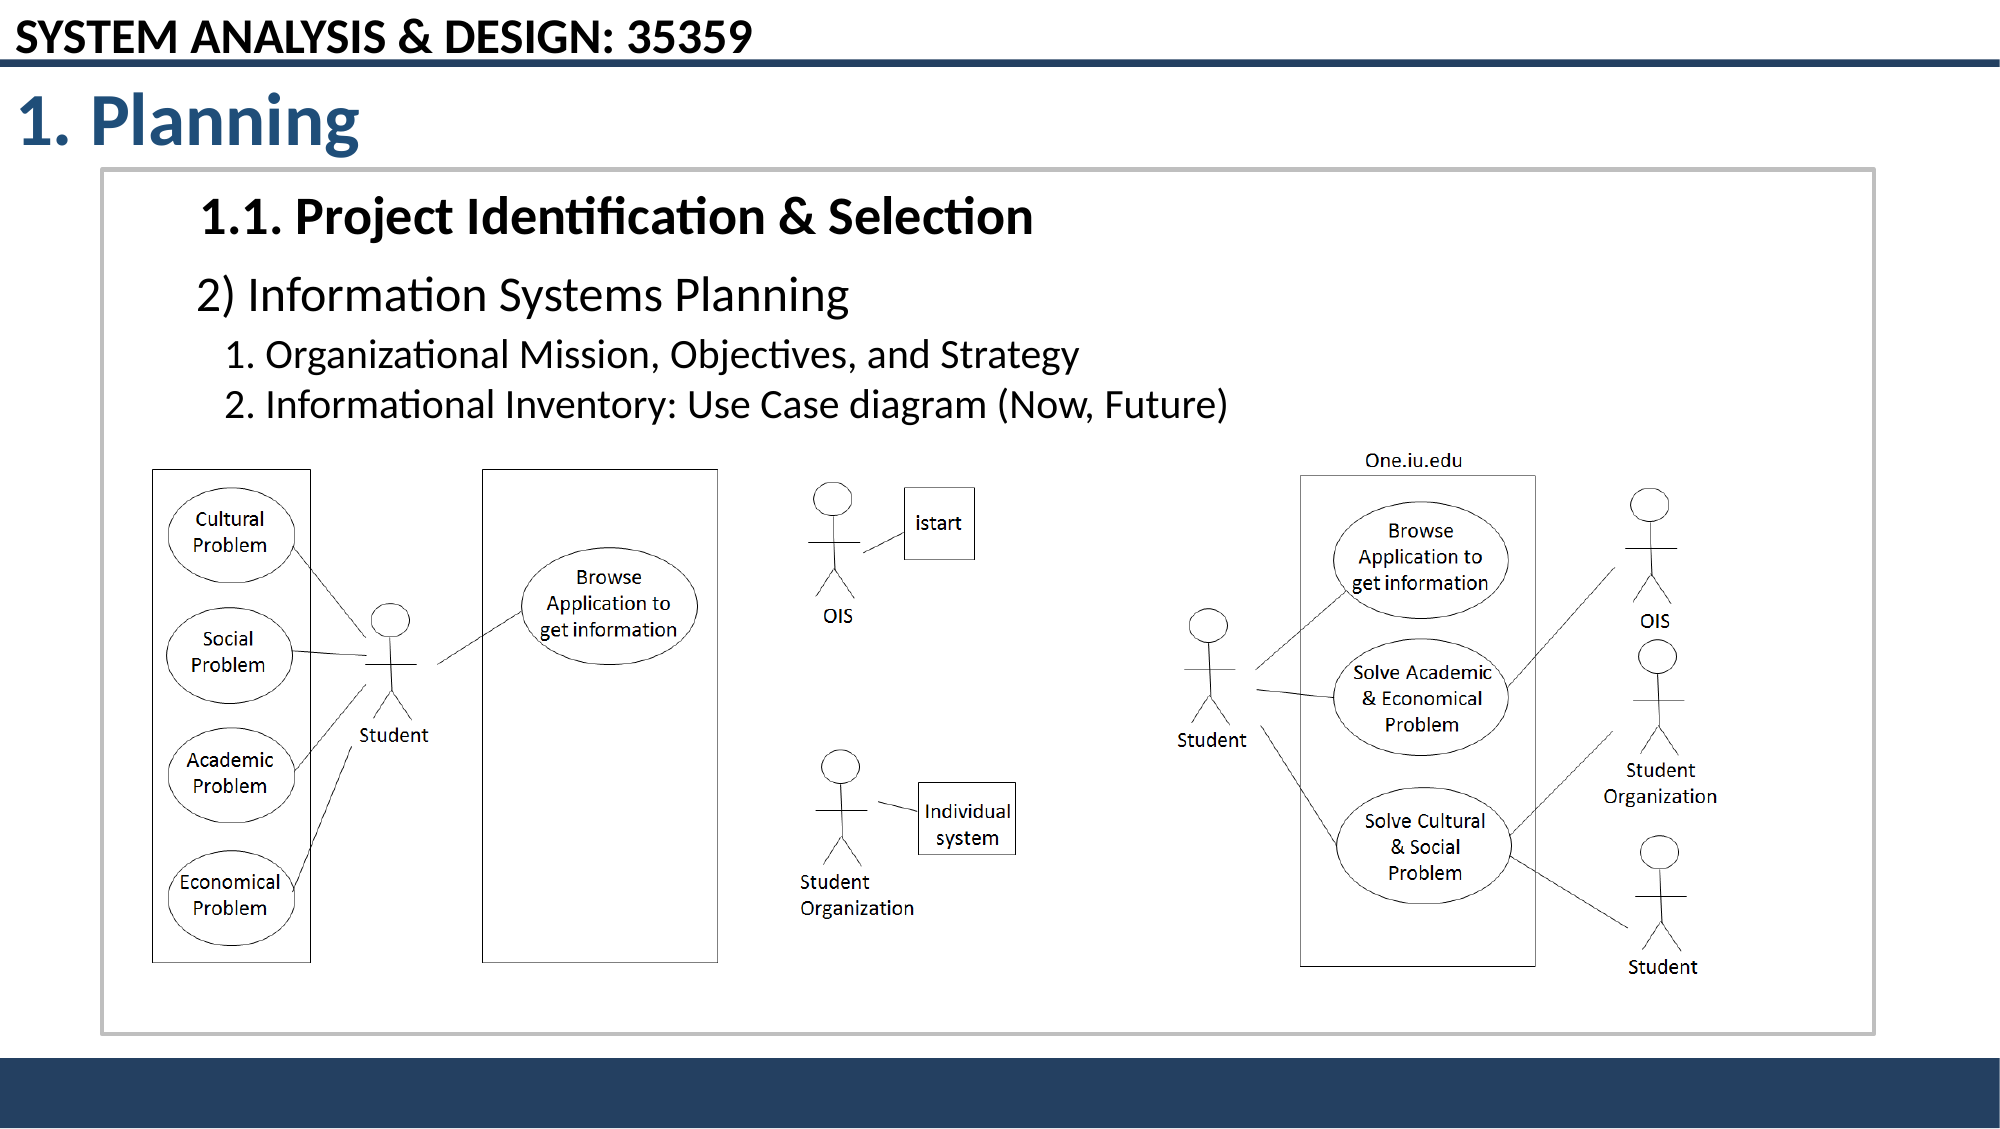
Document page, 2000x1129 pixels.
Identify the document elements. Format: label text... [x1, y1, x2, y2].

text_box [0, 59, 2000, 1129]
picture [151, 469, 1045, 963]
picture [1163, 440, 1735, 992]
text_box SYSTEM ANALYSIS & DESIGN: 35359 [0, 0, 1095, 57]
